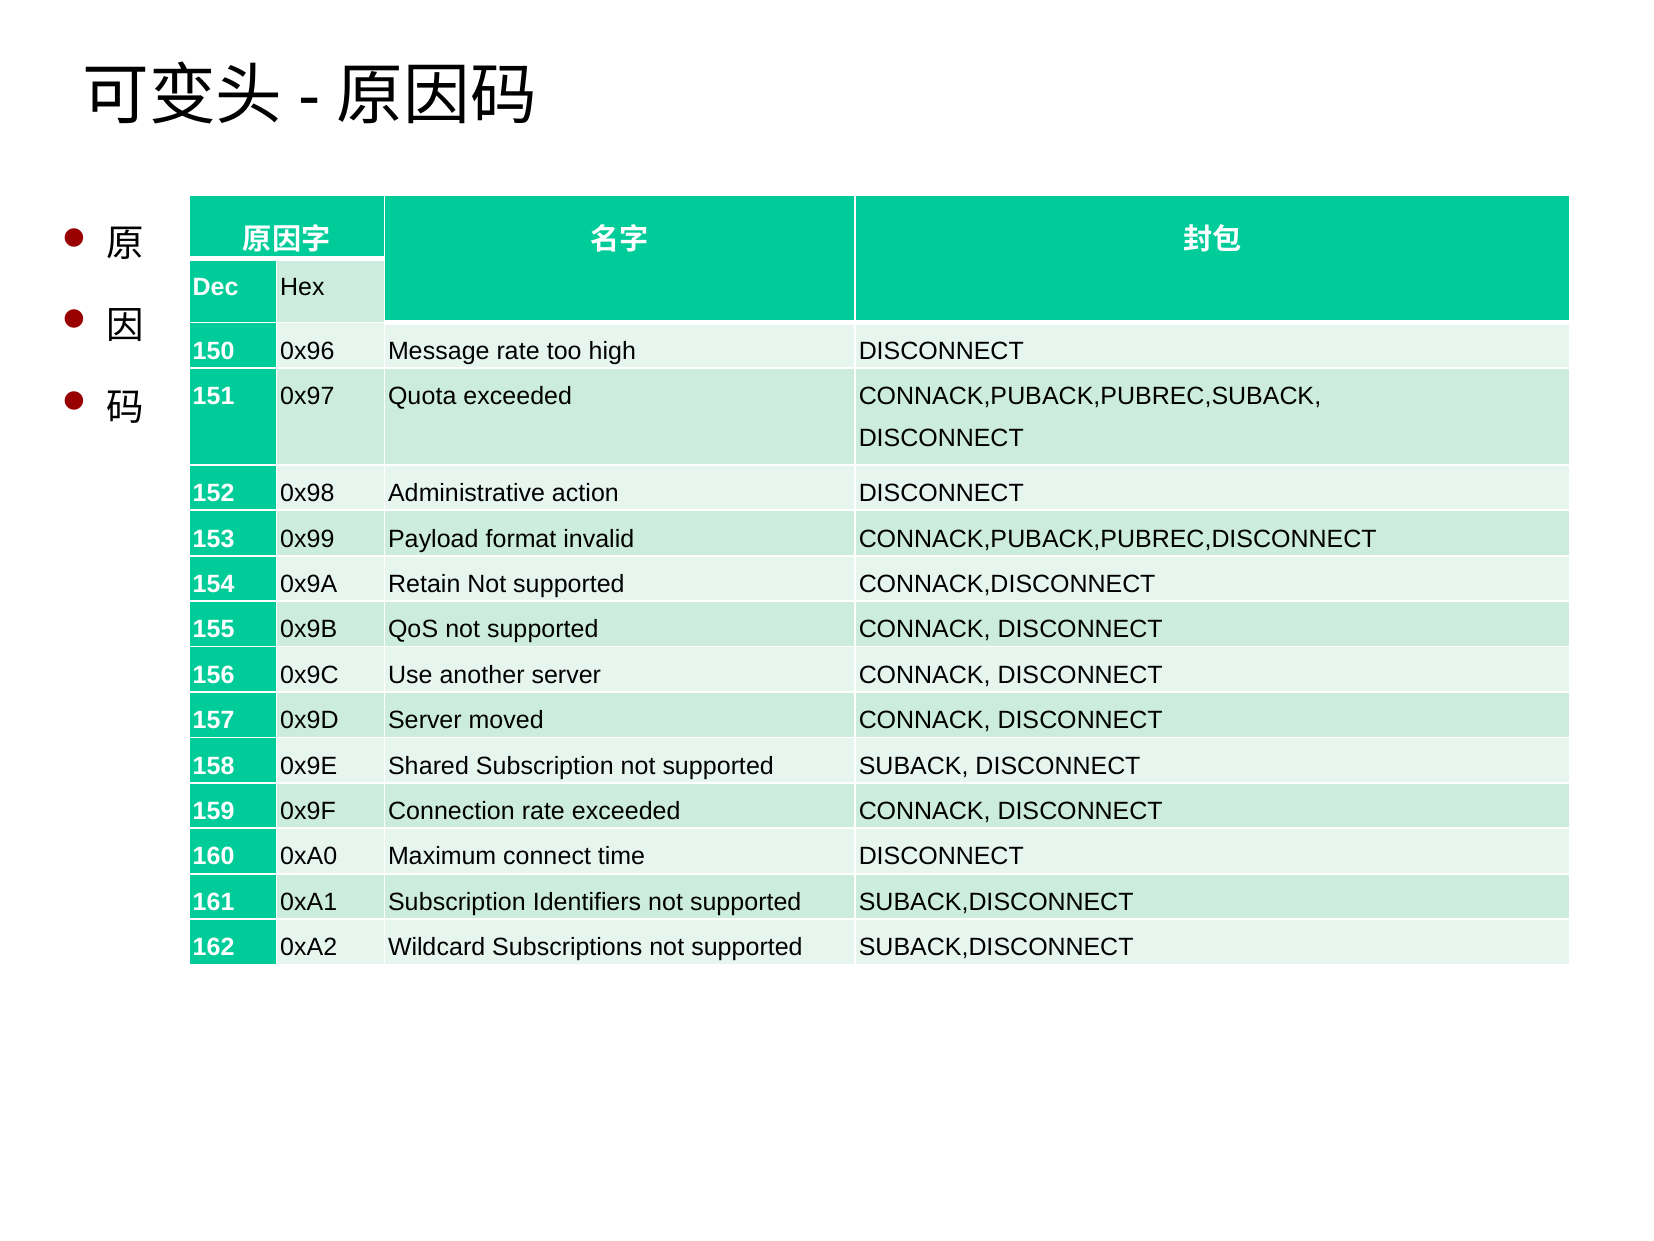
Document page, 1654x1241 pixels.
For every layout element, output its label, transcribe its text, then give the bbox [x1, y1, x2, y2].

table_cell 157 [190, 693, 276, 737]
table_cell CONNACK, DISCONNECT [856, 693, 1569, 737]
table_cell CONNACK,PUBACK,PUBREC,SUBACK, DISCONNECT [856, 369, 1569, 464]
table_header 名字 [385, 196, 854, 320]
table_cell Retain Not supported [385, 557, 854, 600]
table_cell 155 [190, 602, 276, 646]
table_cell 159 [190, 784, 276, 827]
table_cell 153 [190, 511, 276, 555]
table_cell 0x9D [277, 693, 384, 737]
table_cell Quota exceeded [385, 369, 854, 464]
table_cell Wildcard Subscriptions not supported [385, 920, 854, 964]
table_cell CONNACK, DISCONNECT [856, 784, 1569, 827]
table_cell Connection rate exceeded [385, 784, 854, 827]
table_cell Dec [190, 261, 276, 322]
table_cell Payload format invalid [385, 511, 854, 555]
table_cell 151 [190, 369, 276, 464]
table_cell Subscription Identifiers not supported [385, 875, 854, 918]
table_cell 0x98 [277, 466, 384, 509]
table_cell DISCONNECT [856, 325, 1569, 367]
table_cell Shared Subscription not supported [385, 738, 854, 782]
table_cell 0x9F [277, 784, 384, 827]
table_cell Use another server [385, 647, 854, 691]
table_cell Maximum connect time [385, 829, 854, 873]
table_header 原因字 [190, 196, 384, 256]
table_cell 0xA1 [277, 875, 384, 918]
table_cell 161 [190, 875, 276, 918]
table_cell 0x97 [277, 369, 384, 464]
table_cell 160 [190, 829, 276, 873]
table_cell Server moved [385, 693, 854, 737]
title 可变头-原因码 [82, 28, 1571, 160]
table_cell 0x9E [277, 738, 384, 782]
table_cell 0x9A [277, 557, 384, 600]
table_cell DISCONNECT [856, 466, 1569, 509]
table_cell CONNACK,DISCONNECT [856, 557, 1569, 600]
table_cell Hex [277, 261, 384, 322]
table_cell DISCONNECT [856, 829, 1569, 873]
table_cell 156 [190, 647, 276, 691]
table_cell 0x99 [277, 511, 384, 555]
table_header 封包 [856, 196, 1569, 320]
table_cell SUBACK,DISCONNECT [856, 920, 1569, 964]
table_cell 0xA0 [277, 829, 384, 873]
table_cell 0x96 [277, 323, 384, 367]
table_cell Administrative action [385, 466, 854, 509]
table_cell CONNACK, DISCONNECT [856, 602, 1569, 646]
table_cell 152 [190, 466, 276, 509]
table_cell 0x9B [277, 602, 384, 646]
text_box 原 因 码 [49, 194, 188, 290]
table_cell 162 [190, 920, 276, 964]
table_cell Message rate too high [385, 325, 854, 367]
table_cell SUBACK, DISCONNECT [856, 738, 1569, 782]
table_cell CONNACK,PUBACK,PUBREC,DISCONNECT [856, 511, 1569, 555]
table_cell 0xA2 [277, 920, 384, 964]
table_cell CONNACK, DISCONNECT [856, 647, 1569, 691]
table_cell 154 [190, 557, 276, 600]
table_cell 158 [190, 738, 276, 782]
table_cell 0x9C [277, 647, 384, 691]
table_cell 150 [190, 323, 276, 367]
table_cell SUBACK,DISCONNECT [856, 875, 1569, 918]
table_cell QoS not supported [385, 602, 854, 646]
